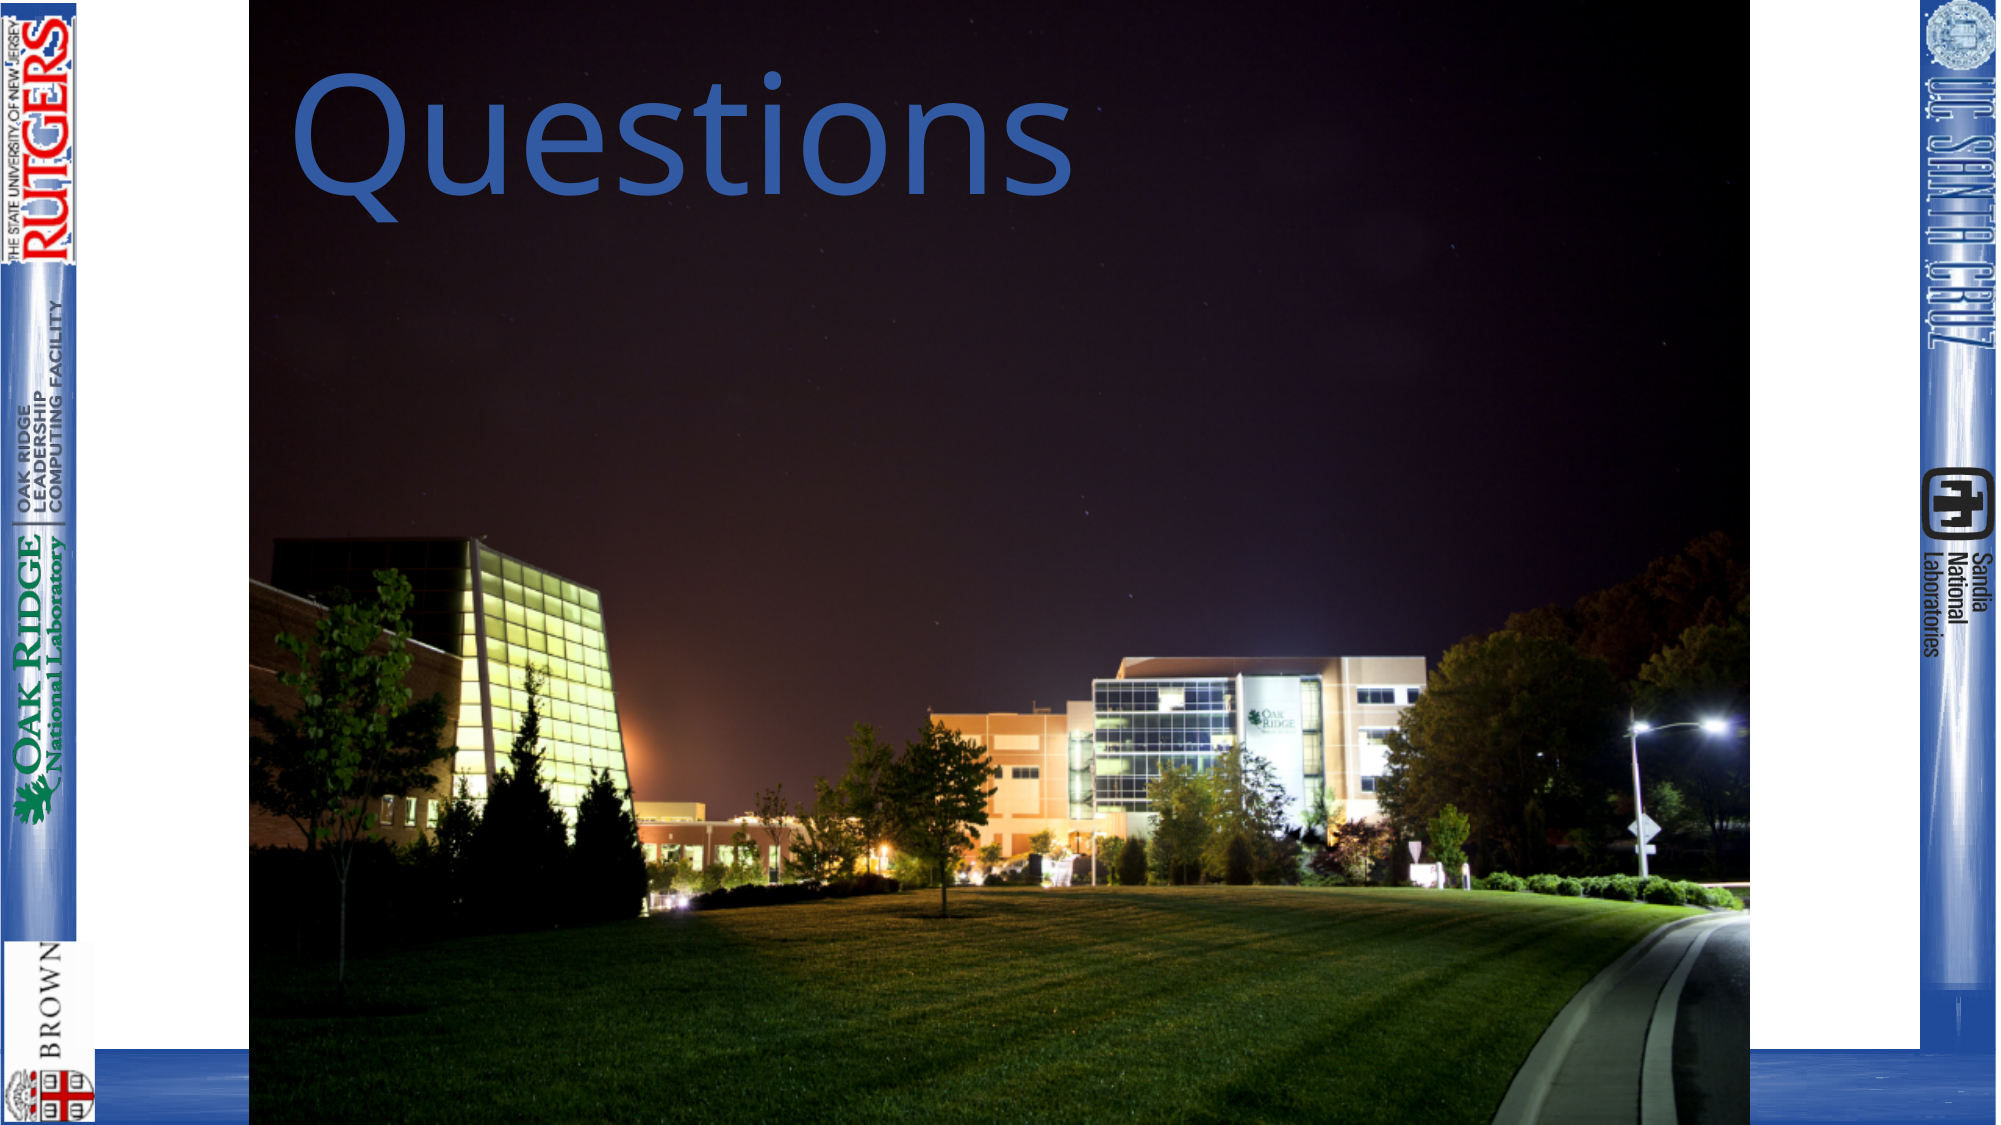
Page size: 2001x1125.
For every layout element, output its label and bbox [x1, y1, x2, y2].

picture [1921, 465, 1996, 660]
picture [1921, 0, 1995, 348]
picture [1, 4, 75, 275]
picture [12, 301, 66, 825]
picture [249, 0, 1750, 1125]
picture [5, 942, 94, 1121]
